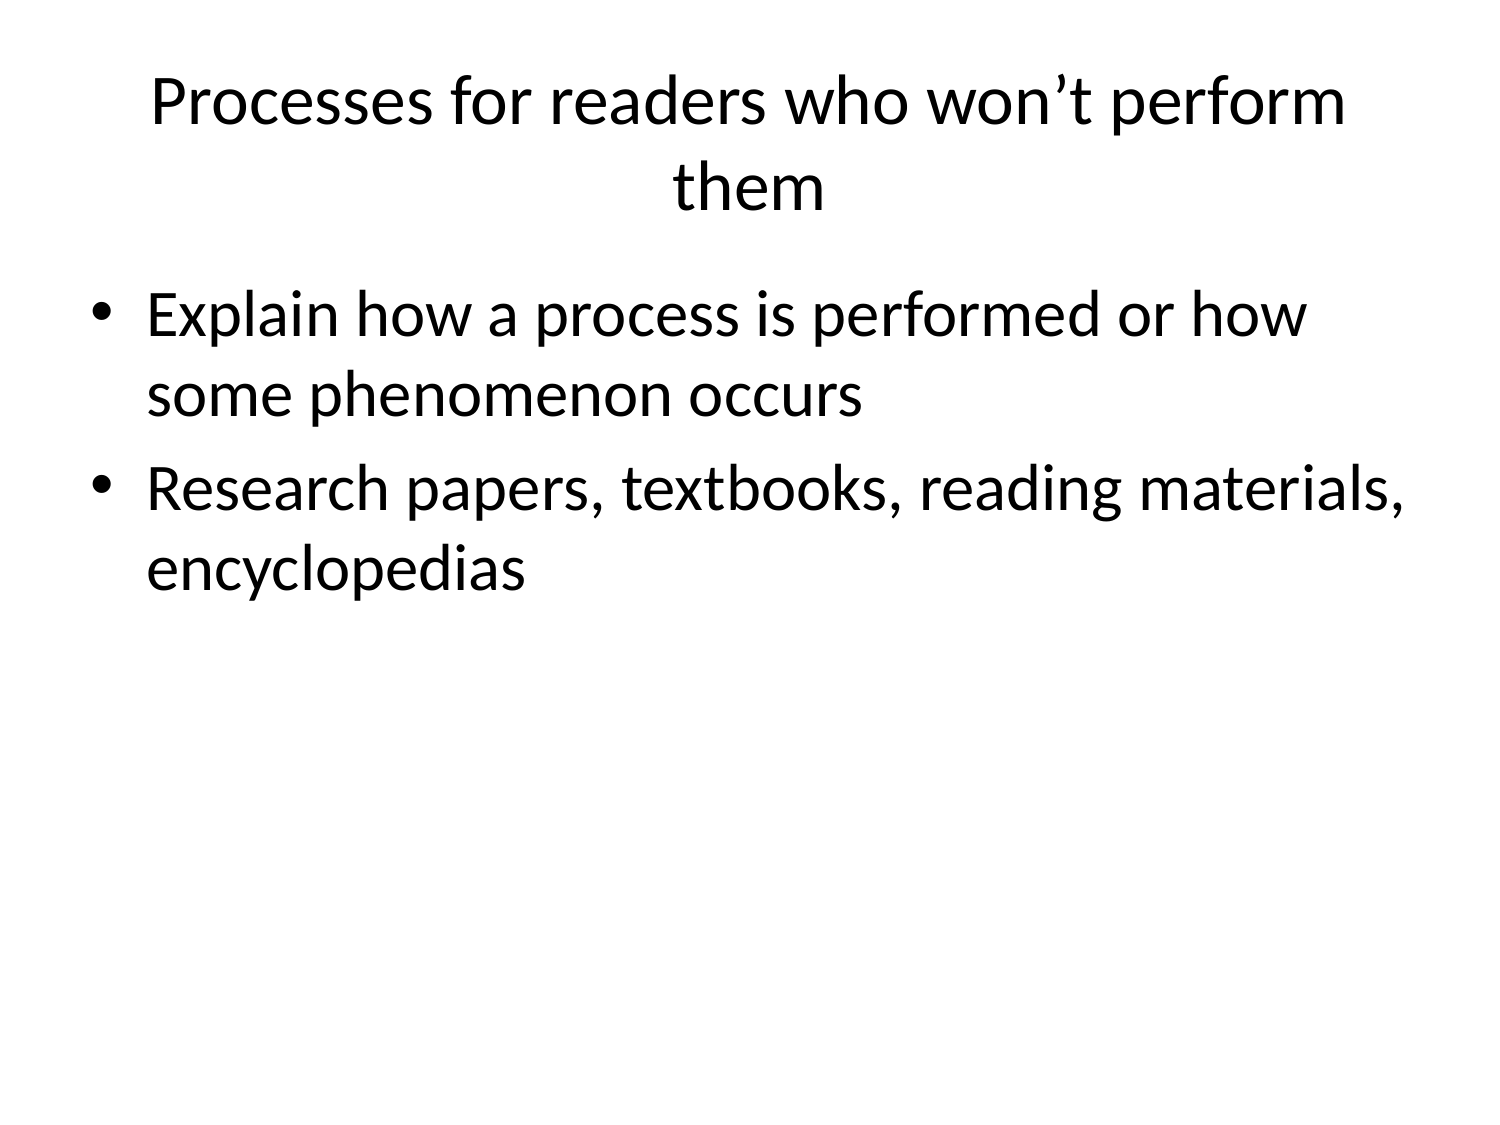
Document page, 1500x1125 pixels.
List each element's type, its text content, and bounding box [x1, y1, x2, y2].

list Explain how a process is performed or how some phenomenon occurs Research papers, textbooks, reading materials, encyclopedias [75, 262, 1425, 1005]
title Processes for readers who won’t perform them [75, 45, 1425, 233]
